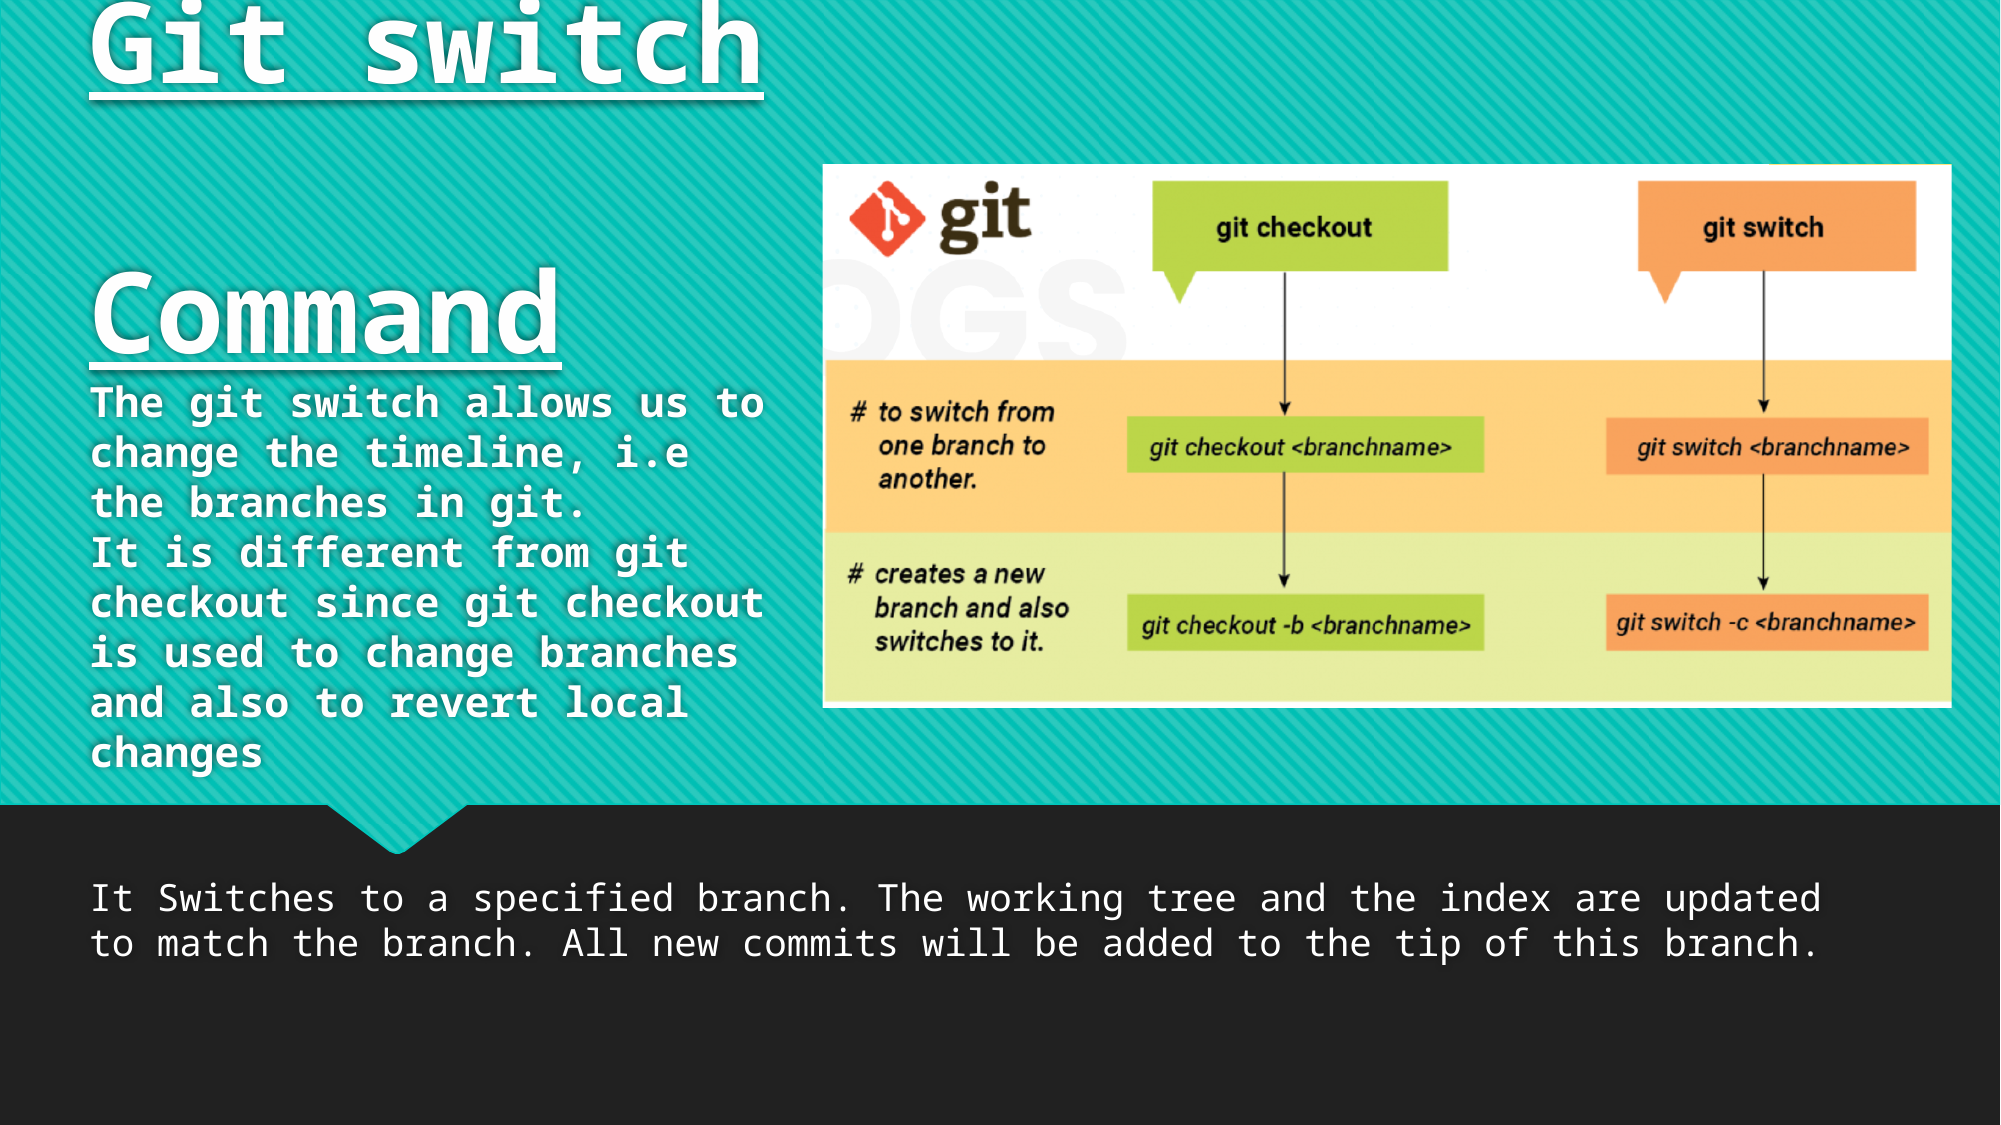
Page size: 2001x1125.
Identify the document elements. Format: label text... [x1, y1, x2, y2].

subtitle It Switches to a specified branch. The working tree and the index are updated to match the branch. All new commits will be added to the tip of this branch. [74, 866, 1868, 1074]
picture [822, 163, 1952, 708]
title Git switch Command The git switch allows us to change the timeline, i.e the branches in git. It is different from git checkout since git checkout is used to change branches and also to revert local changes [74, 484, 791, 784]
